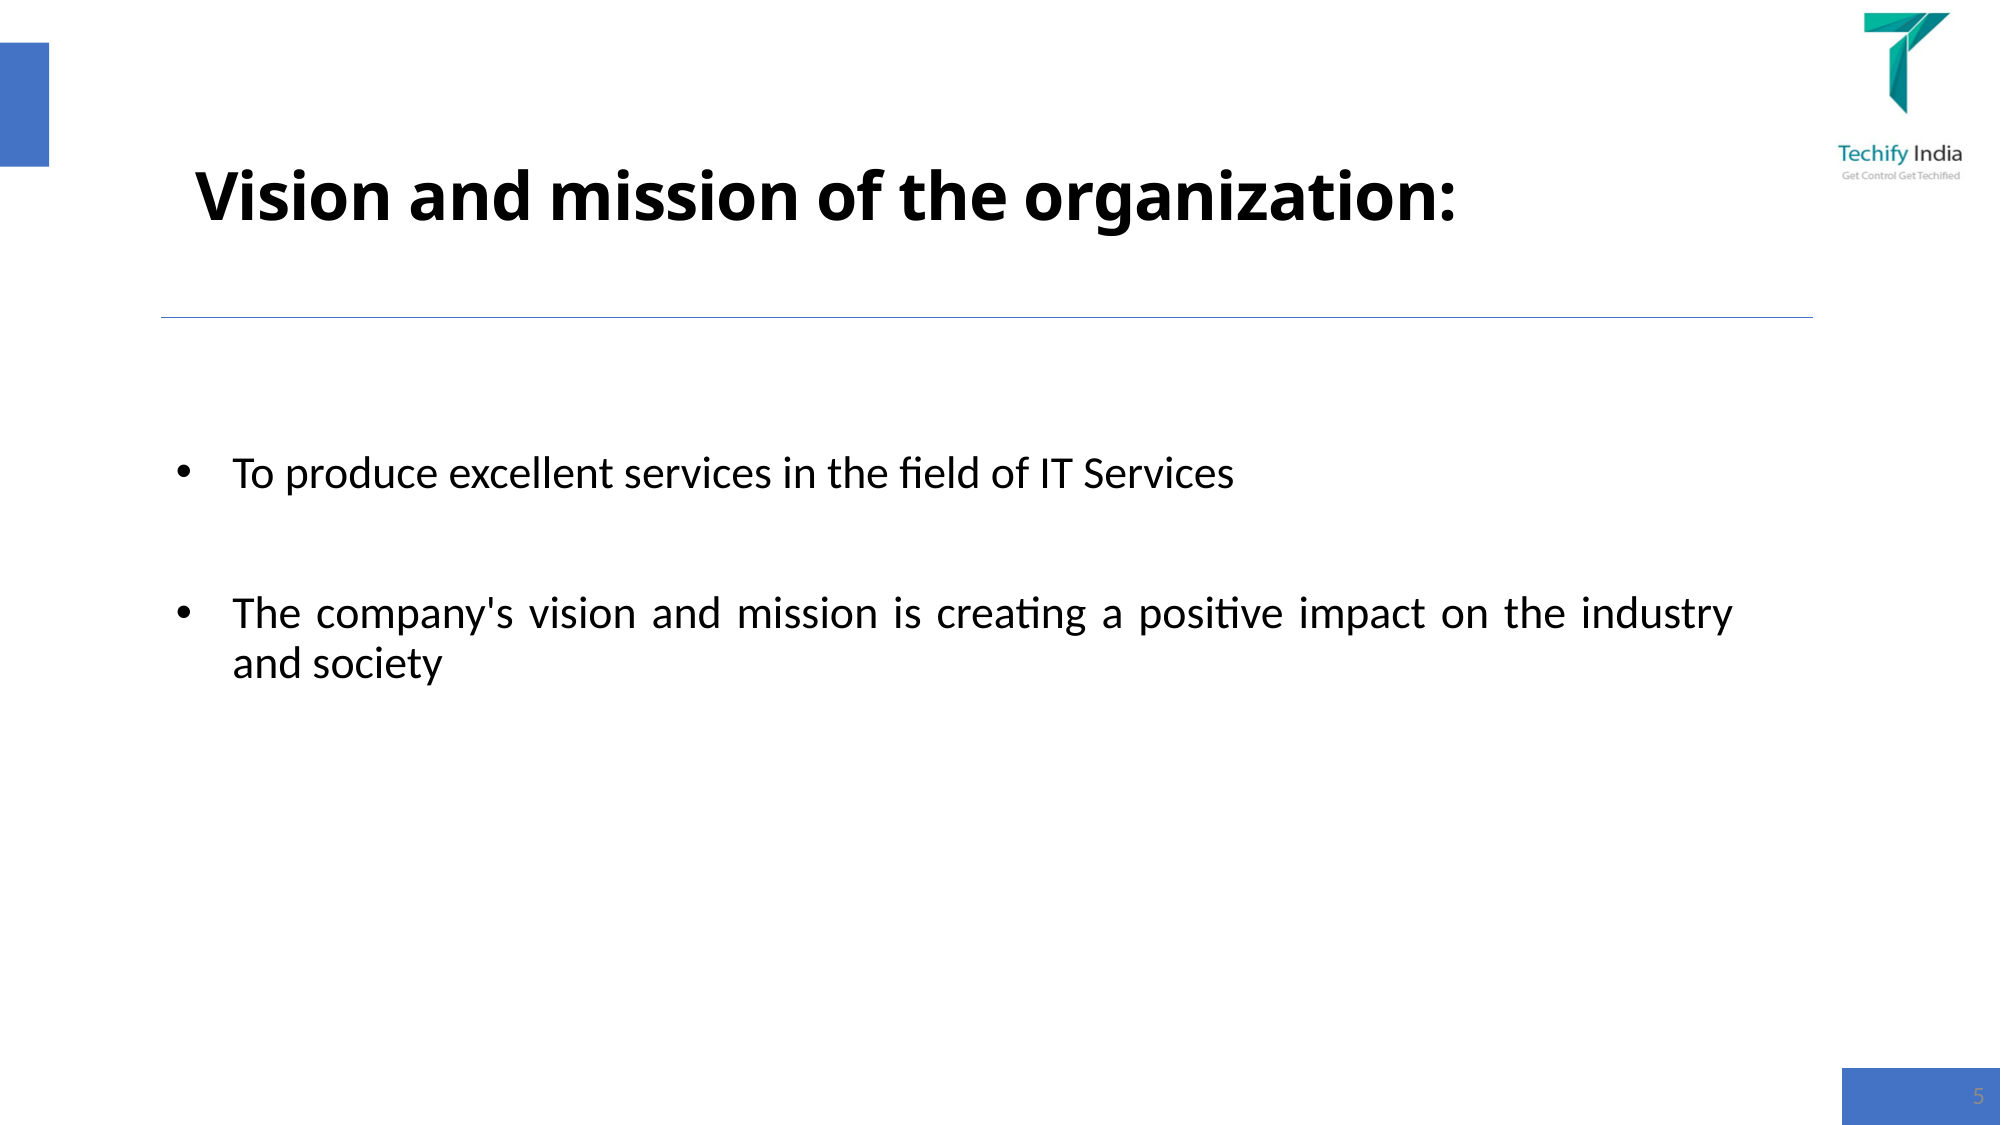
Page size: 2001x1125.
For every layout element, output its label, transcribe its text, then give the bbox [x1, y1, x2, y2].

title Vision and mission of the organization: [64, 80, 1589, 243]
picture [1794, 0, 2000, 190]
subtitle To produce excellent services in the field of IT Services The company's vision and mission is creating a positive impact on the industry and society [160, 365, 1750, 948]
slide_number 5 [1896, 1065, 2000, 1125]
